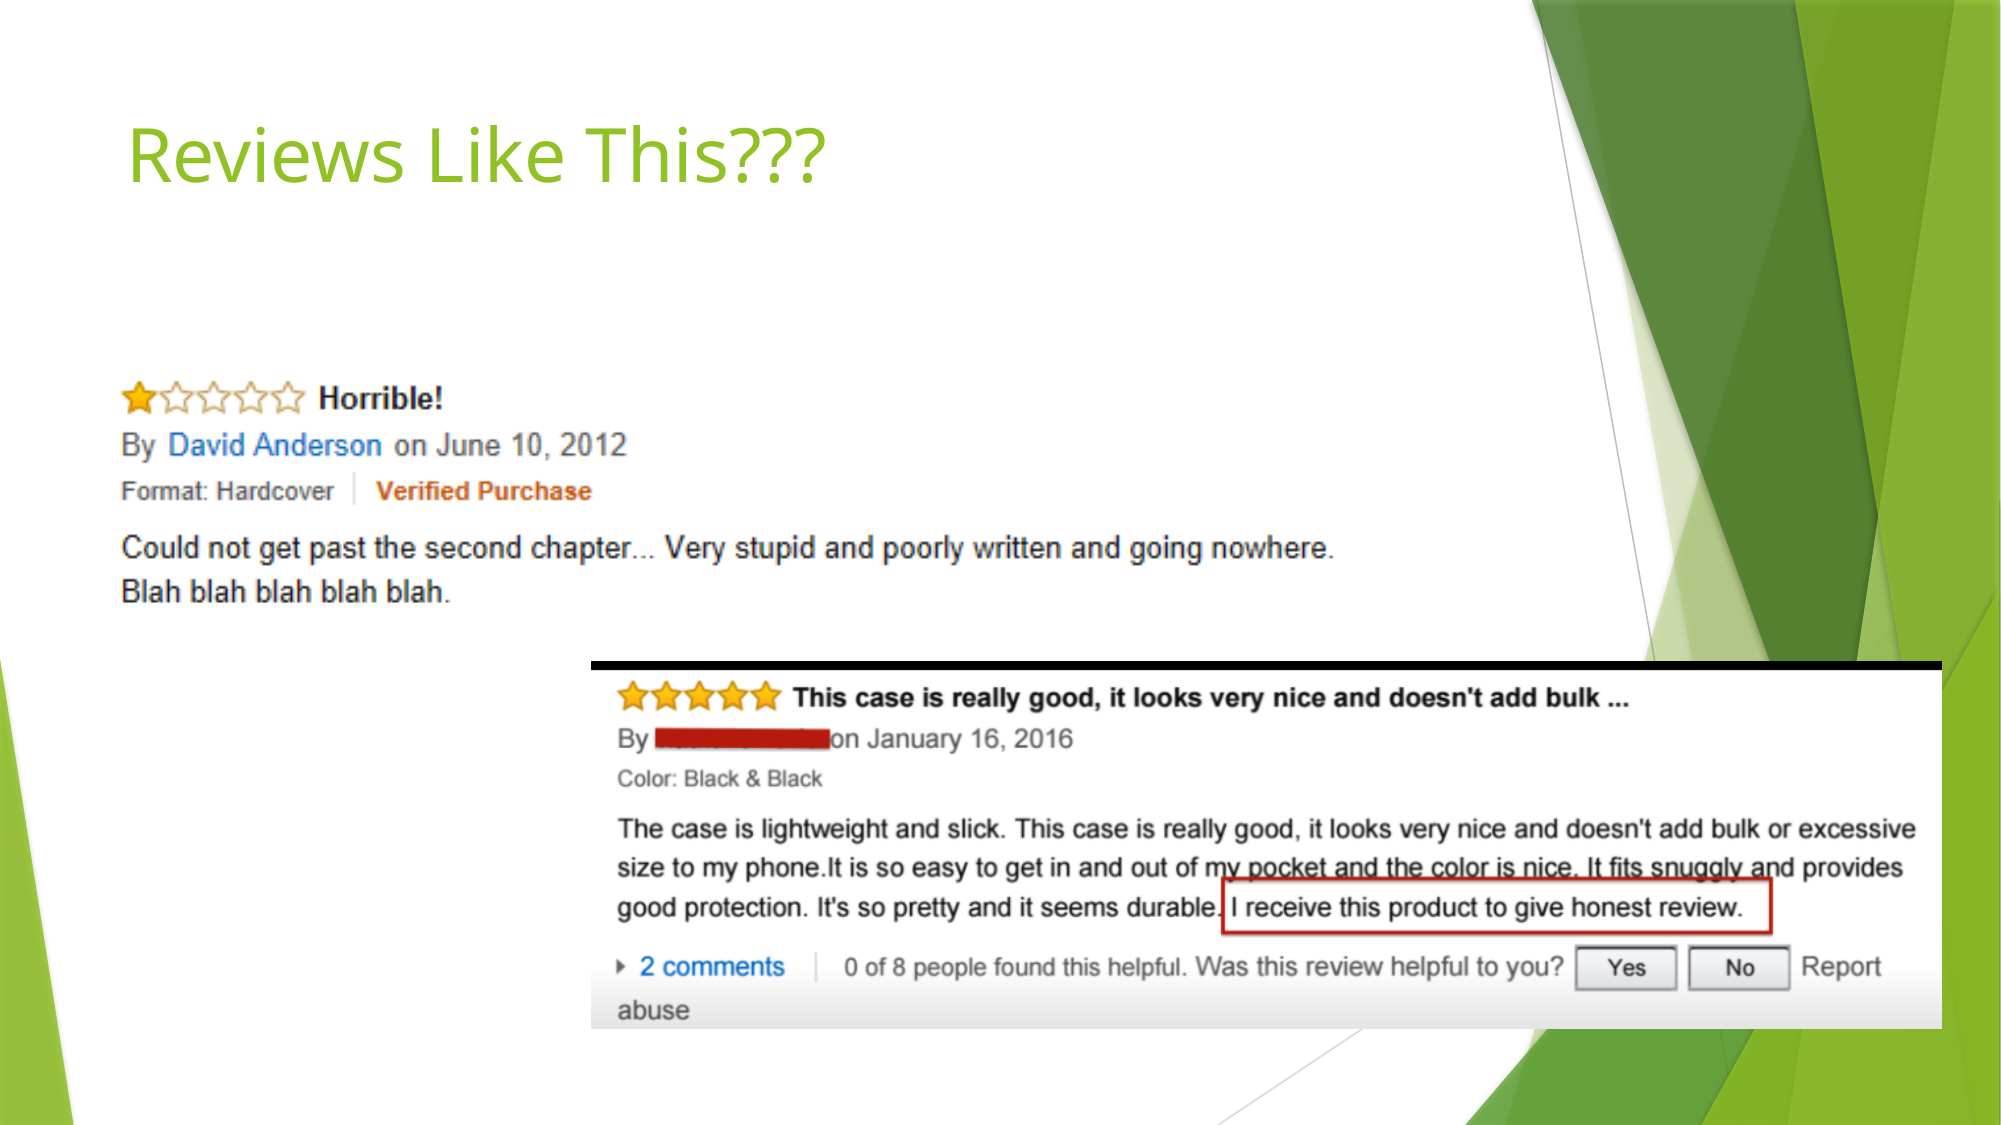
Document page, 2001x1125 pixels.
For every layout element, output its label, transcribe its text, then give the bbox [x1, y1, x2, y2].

picture [95, 353, 1375, 631]
picture [590, 660, 1943, 1030]
title Reviews Like This??? [111, 99, 1522, 317]
